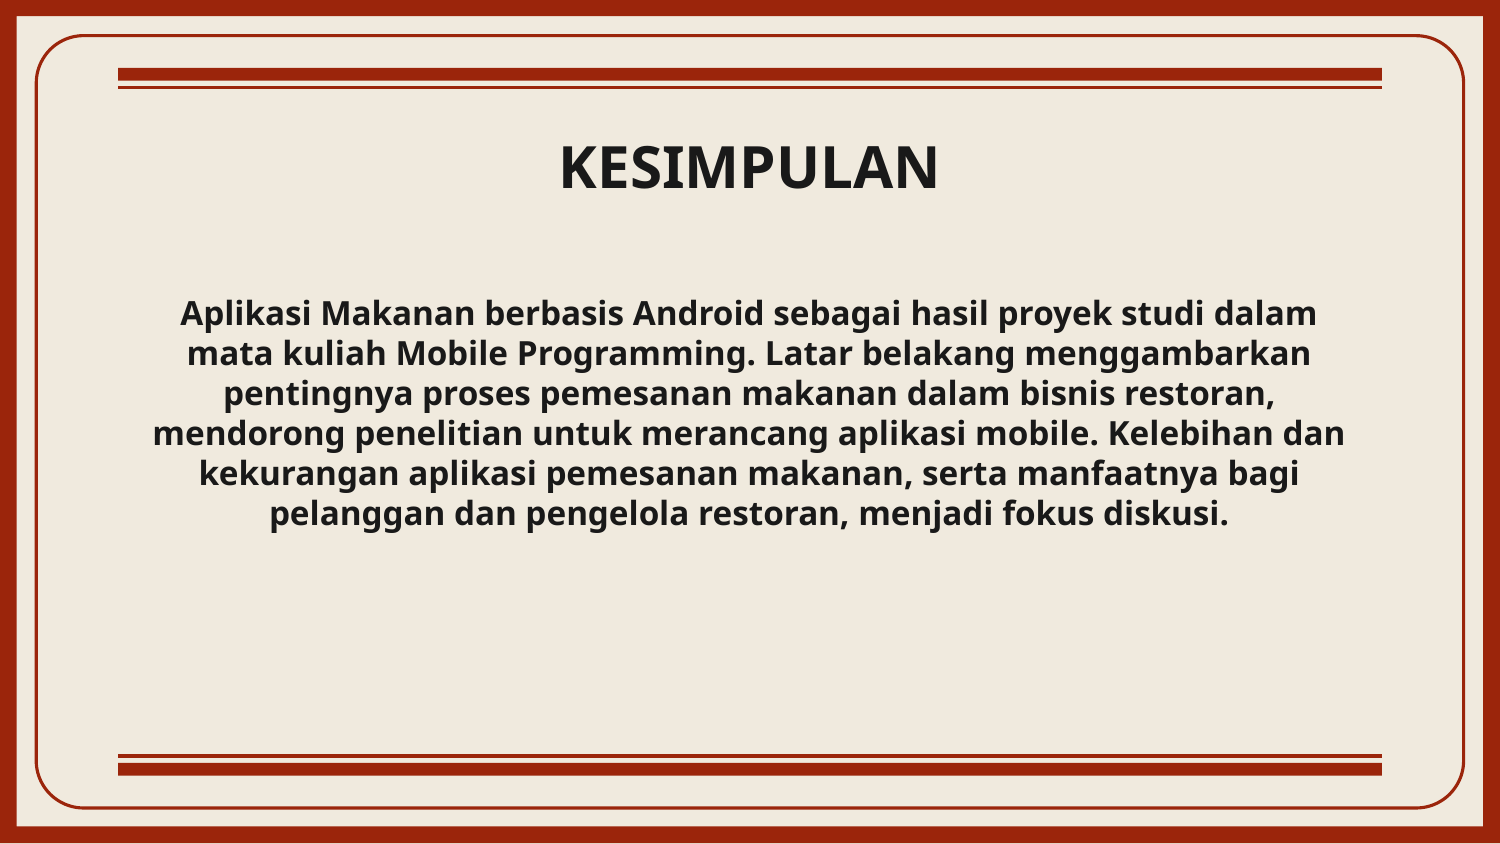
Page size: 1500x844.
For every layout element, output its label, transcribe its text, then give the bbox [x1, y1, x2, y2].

title KESIMPULAN [118, 114, 1382, 230]
text_box Aplikasi Makanan berbasis Android sebagai hasil proyek studi dalam mata kuliah Mobile Programming. Latar belakang menggambarkan pentingnya proses pemesanan makanan dalam bisnis restoran, mendorong penelitian untuk merancang aplikasi mobile. Kelebihan dan kekurangan aplikasi pemesanan makanan, serta manfaatnya bagi pelanggan dan pengelola restoran, menjadi fokus diskusi. [118, 277, 1382, 593]
